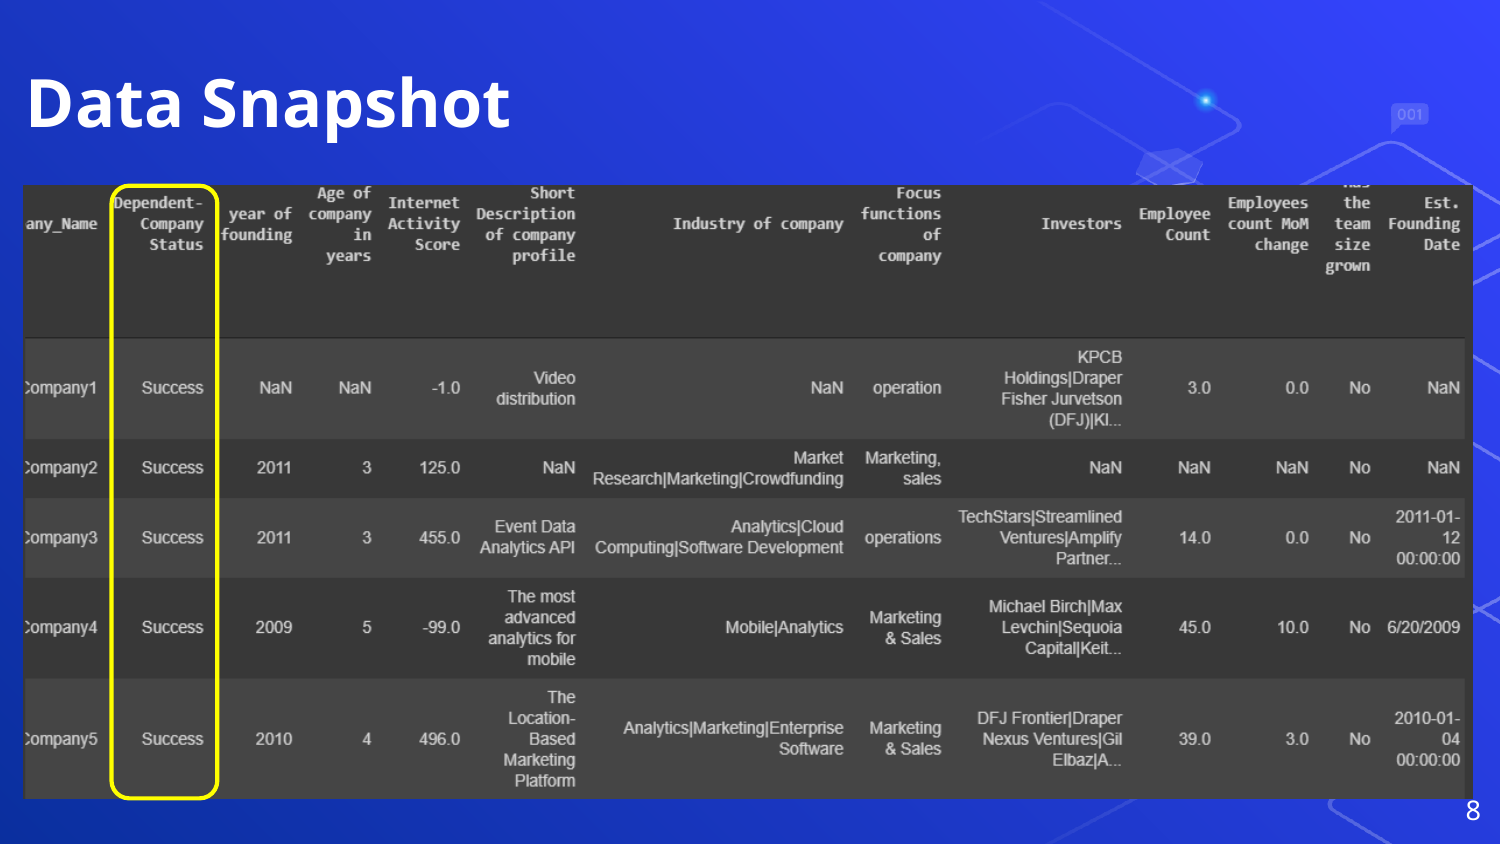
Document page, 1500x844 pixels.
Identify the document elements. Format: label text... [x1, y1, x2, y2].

picture [0, 0, 1500, 844]
slide_number 8 [1391, 779, 1482, 844]
title Data Snapshot [25, 54, 1013, 141]
